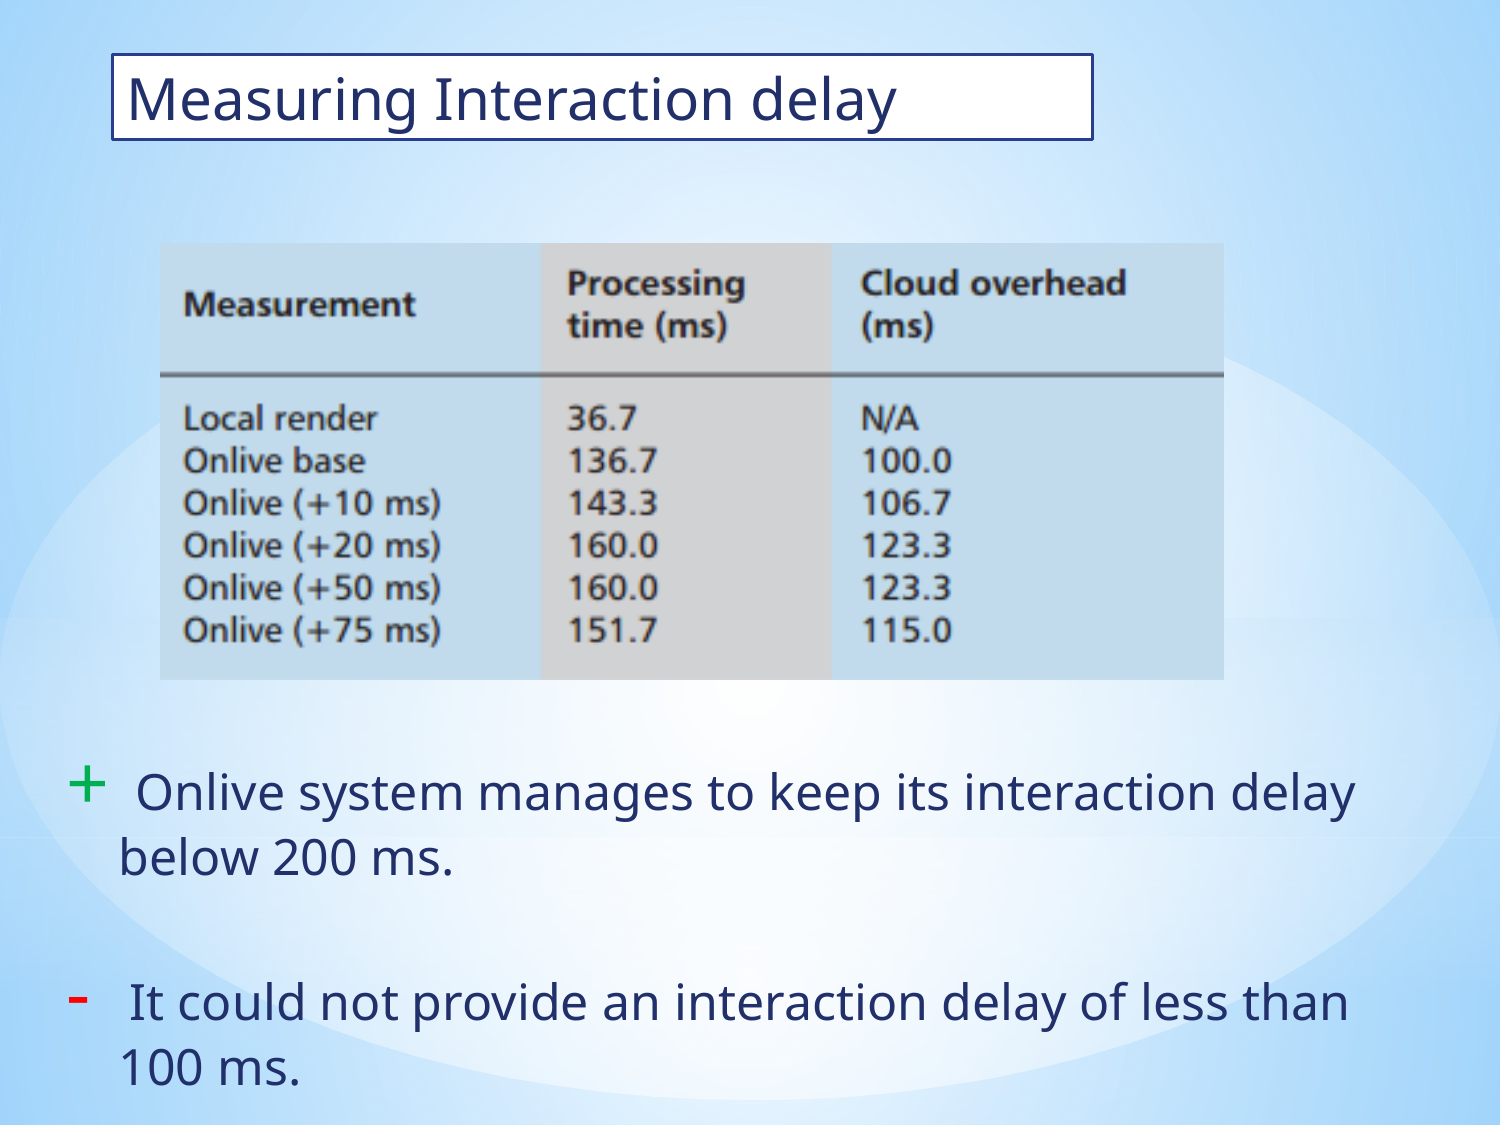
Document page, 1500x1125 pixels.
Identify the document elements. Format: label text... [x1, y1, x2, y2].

text_box + Onlive system manages to keep its interaction delay below 200 ms. - It could not provide an interaction delay of less than 100 ms. [52, 727, 1385, 1103]
text_box Measuring Interaction delay [111, 53, 1094, 141]
picture [160, 243, 1224, 680]
